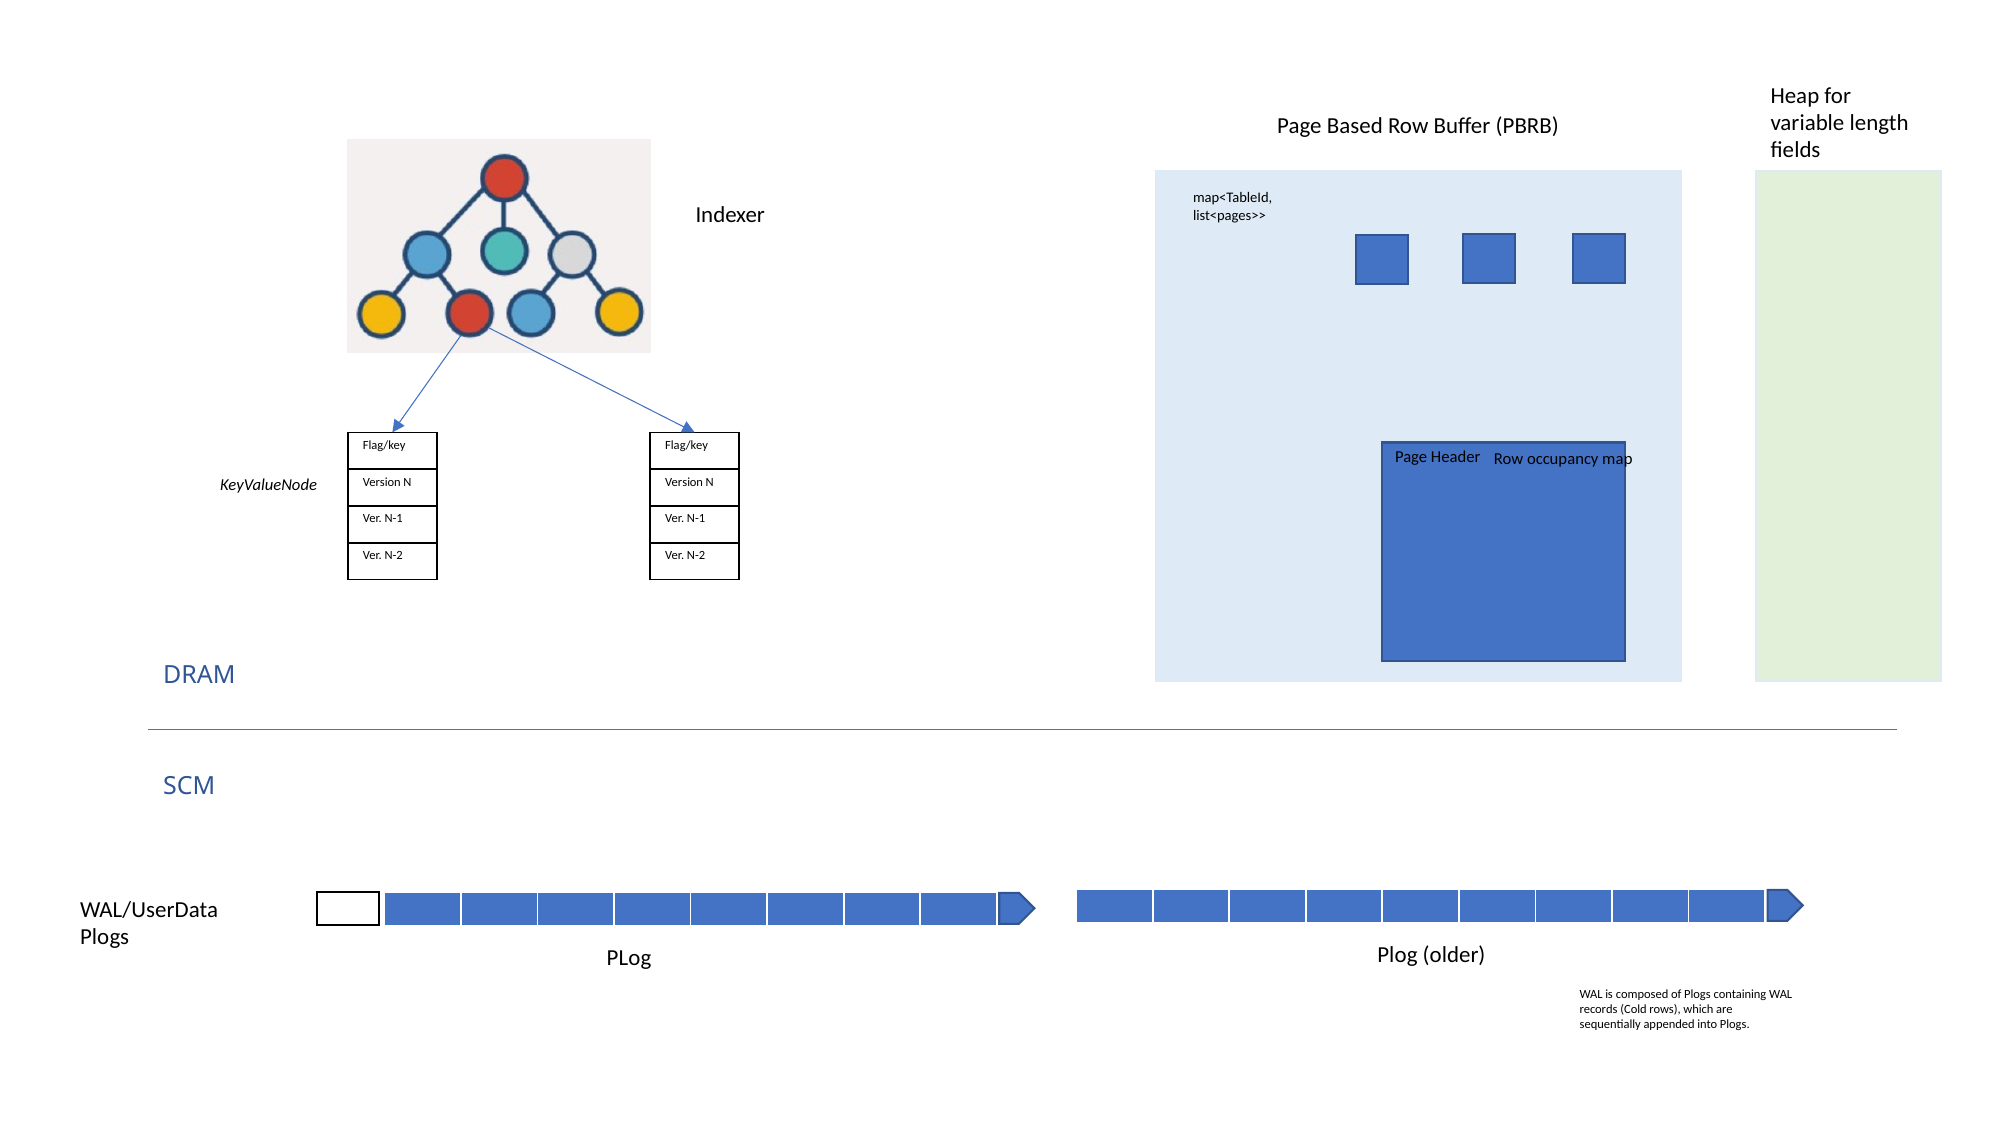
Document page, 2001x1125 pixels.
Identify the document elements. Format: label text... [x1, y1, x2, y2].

text_box [1755, 170, 1942, 682]
table_header [691, 893, 766, 925]
table_header [1154, 890, 1228, 922]
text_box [489, 328, 695, 433]
text_box KeyValueNode [205, 466, 337, 501]
text_box WAL is composed of Plogs containing WAL records (Cold rows), which are sequentially appended into Plogs. [1564, 978, 1808, 1039]
table_header [845, 893, 919, 925]
table_header [1077, 890, 1152, 922]
text_box Indexer [680, 192, 794, 235]
table_header Flag/key [651, 433, 738, 468]
text_box SCM [148, 762, 288, 807]
table_header [538, 893, 613, 925]
table_cell Version N [349, 470, 436, 505]
text_box WAL/UserData Plogs [65, 886, 282, 957]
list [347, 139, 651, 353]
table_header [1613, 890, 1688, 922]
text_box Page Based Row Buffer (PBRB) [1262, 103, 1608, 146]
table_header [1230, 890, 1305, 922]
table_header [1383, 890, 1458, 922]
table_header [1689, 890, 1764, 922]
text_box Heap for variable length fields [1755, 72, 1942, 170]
text_box [998, 891, 1036, 925]
table_cell Ver. N-1 [651, 507, 738, 542]
text_box Plog (older) [1362, 932, 1573, 975]
text_box [1572, 233, 1626, 284]
table_header [1307, 890, 1381, 922]
table_cell Version N [651, 470, 738, 505]
text_box Page Header [1380, 438, 1512, 474]
table_header [921, 893, 996, 925]
table_header [615, 893, 690, 925]
table_header [768, 893, 843, 925]
table_header Flag/key [349, 433, 436, 468]
table_header [385, 893, 460, 925]
text_box [1462, 233, 1516, 284]
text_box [392, 335, 462, 433]
table_cell Ver. N-1 [349, 507, 436, 542]
table_header [1536, 890, 1611, 922]
text_box Row occupancy map [1479, 440, 1709, 476]
table_cell Ver. N-2 [349, 544, 436, 579]
text_box [1155, 170, 1682, 682]
table_header [318, 893, 378, 924]
text_box [1355, 234, 1409, 285]
text_box [1766, 888, 1805, 922]
table_header [1460, 890, 1535, 922]
table_cell Ver. N-2 [651, 544, 738, 579]
table_header [462, 893, 537, 925]
text_box [1381, 474, 1626, 662]
text_box PLog [591, 935, 705, 978]
text_box DRAM [148, 651, 288, 696]
text_box map<TableId, list<pages>> [1178, 181, 1320, 231]
